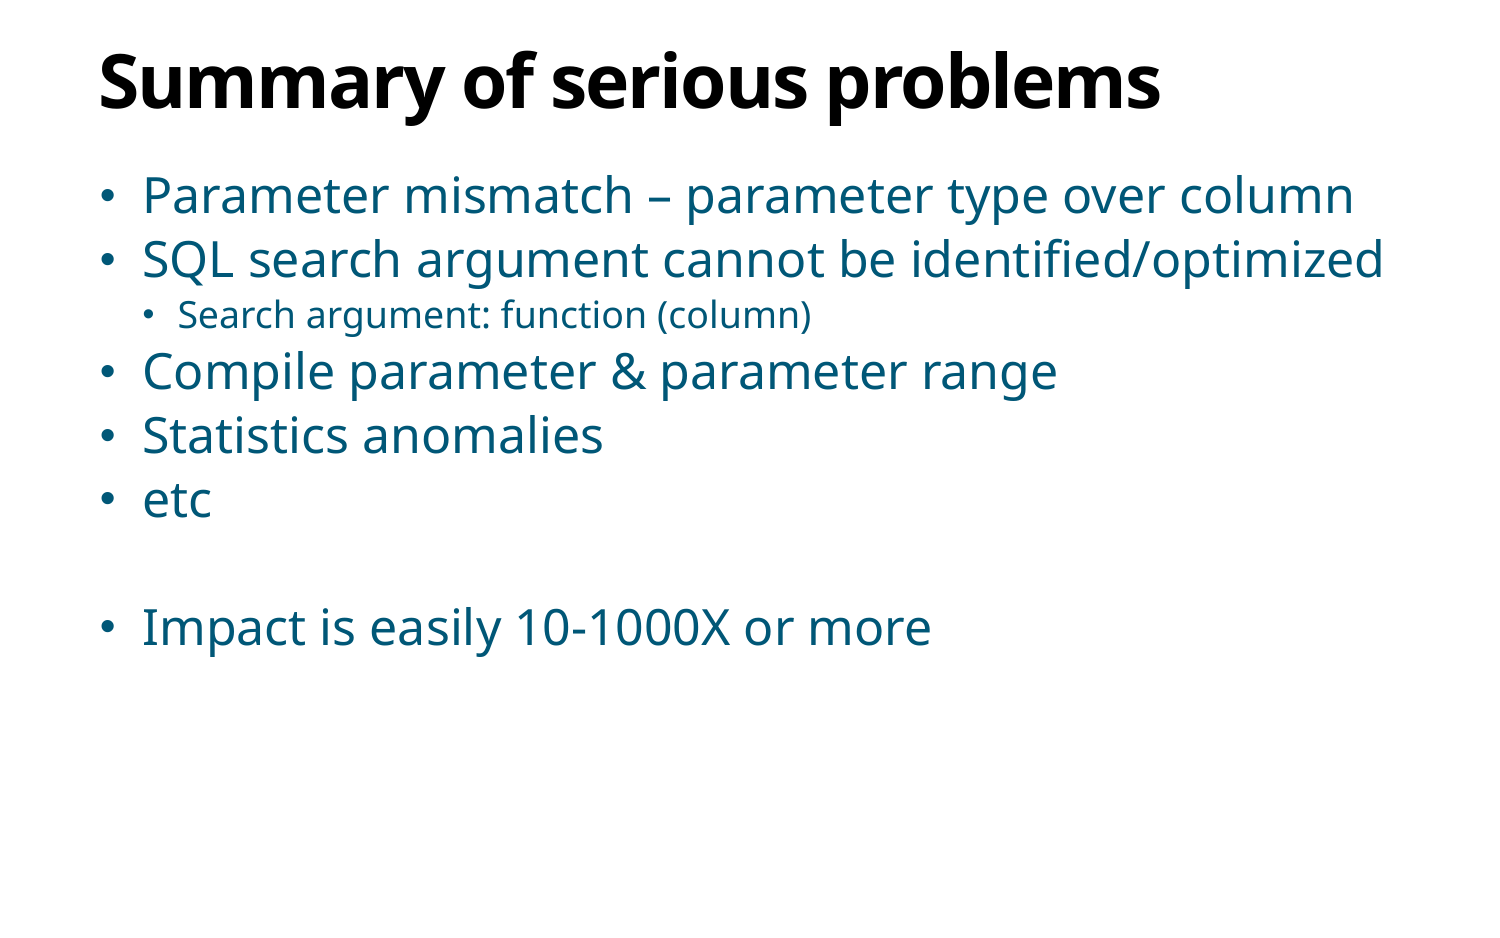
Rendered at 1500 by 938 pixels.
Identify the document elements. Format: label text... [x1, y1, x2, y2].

list Parameter mismatch – parameter type over column SQL search argument cannot be identified/optimized Search argument: function (column) Compile parameter & parameter range Statistics anomalies etc Impact is easily 10-1000X or more [99, 170, 1400, 785]
title Summary of serious problems [98, 43, 1474, 126]
